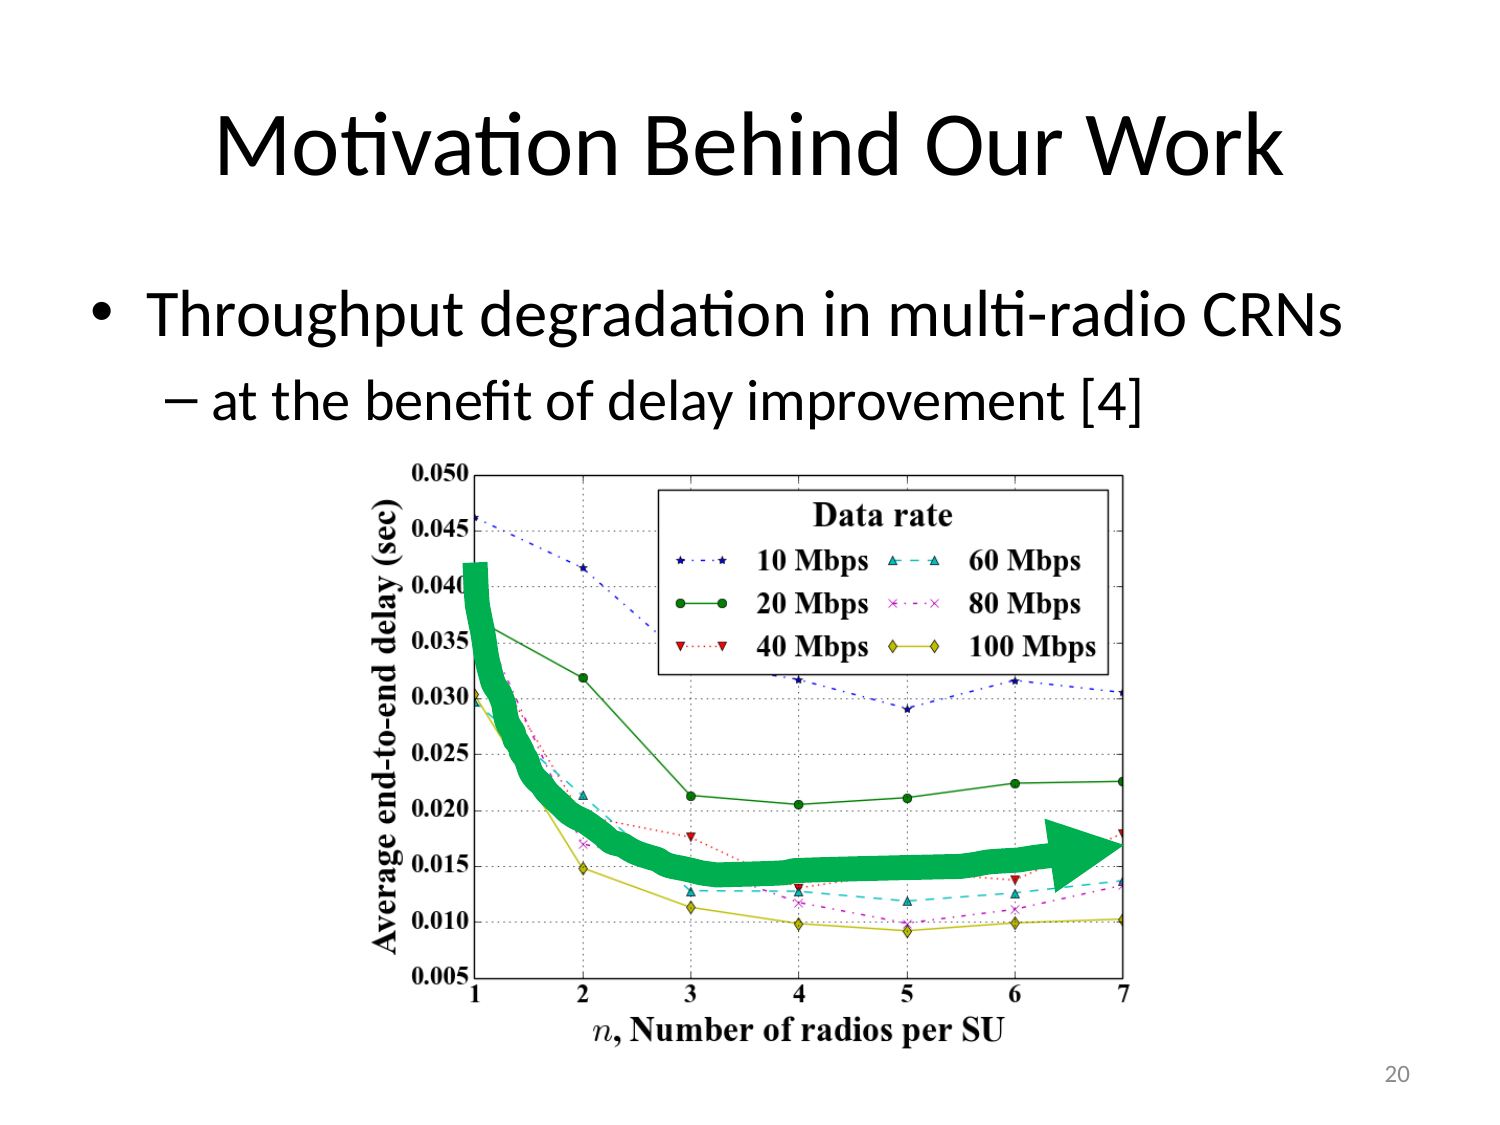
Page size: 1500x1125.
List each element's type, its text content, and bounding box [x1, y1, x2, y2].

list Throughput degradation in multi-radio CRNs at the benefit of delay improvement [4] [75, 262, 1425, 1005]
title Motivation Behind Our Work [75, 45, 1425, 233]
picture [361, 453, 1139, 1061]
slide_number 20 [1074, 1042, 1425, 1103]
